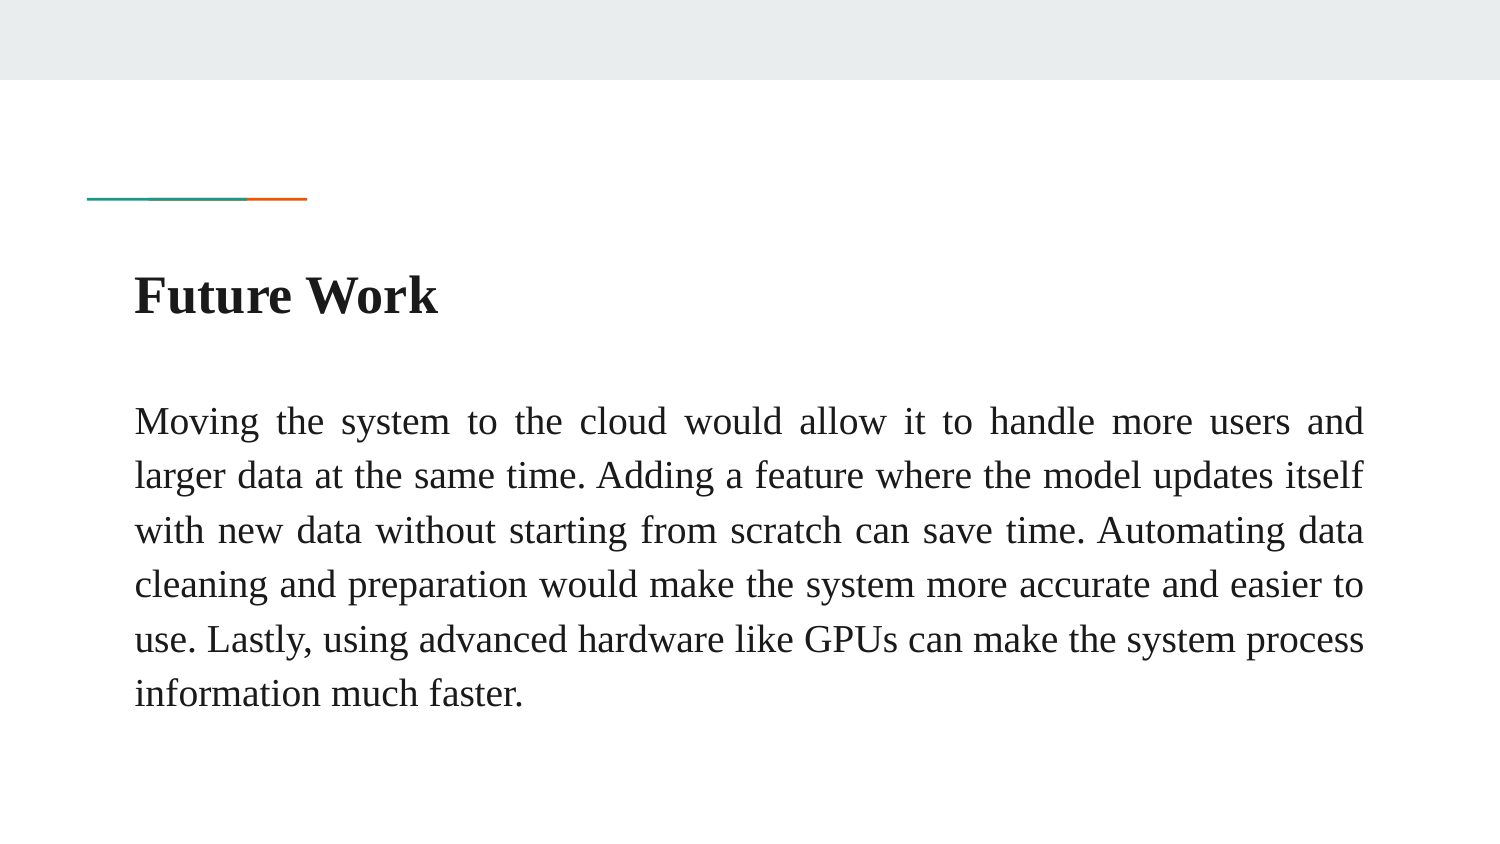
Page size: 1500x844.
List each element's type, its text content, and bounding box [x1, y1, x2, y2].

list Moving the system to the cloud would allow it to handle more users and larger data at the same time. Adding a feature where the model updates itself with new data without starting from scratch can save time. Automating data cleaning and preparation would make the system more accurate and easier to use. Lastly, using advanced hardware like GPUs can make the system process information much faster. [119, 372, 1381, 739]
title Future Work [119, 244, 1381, 344]
